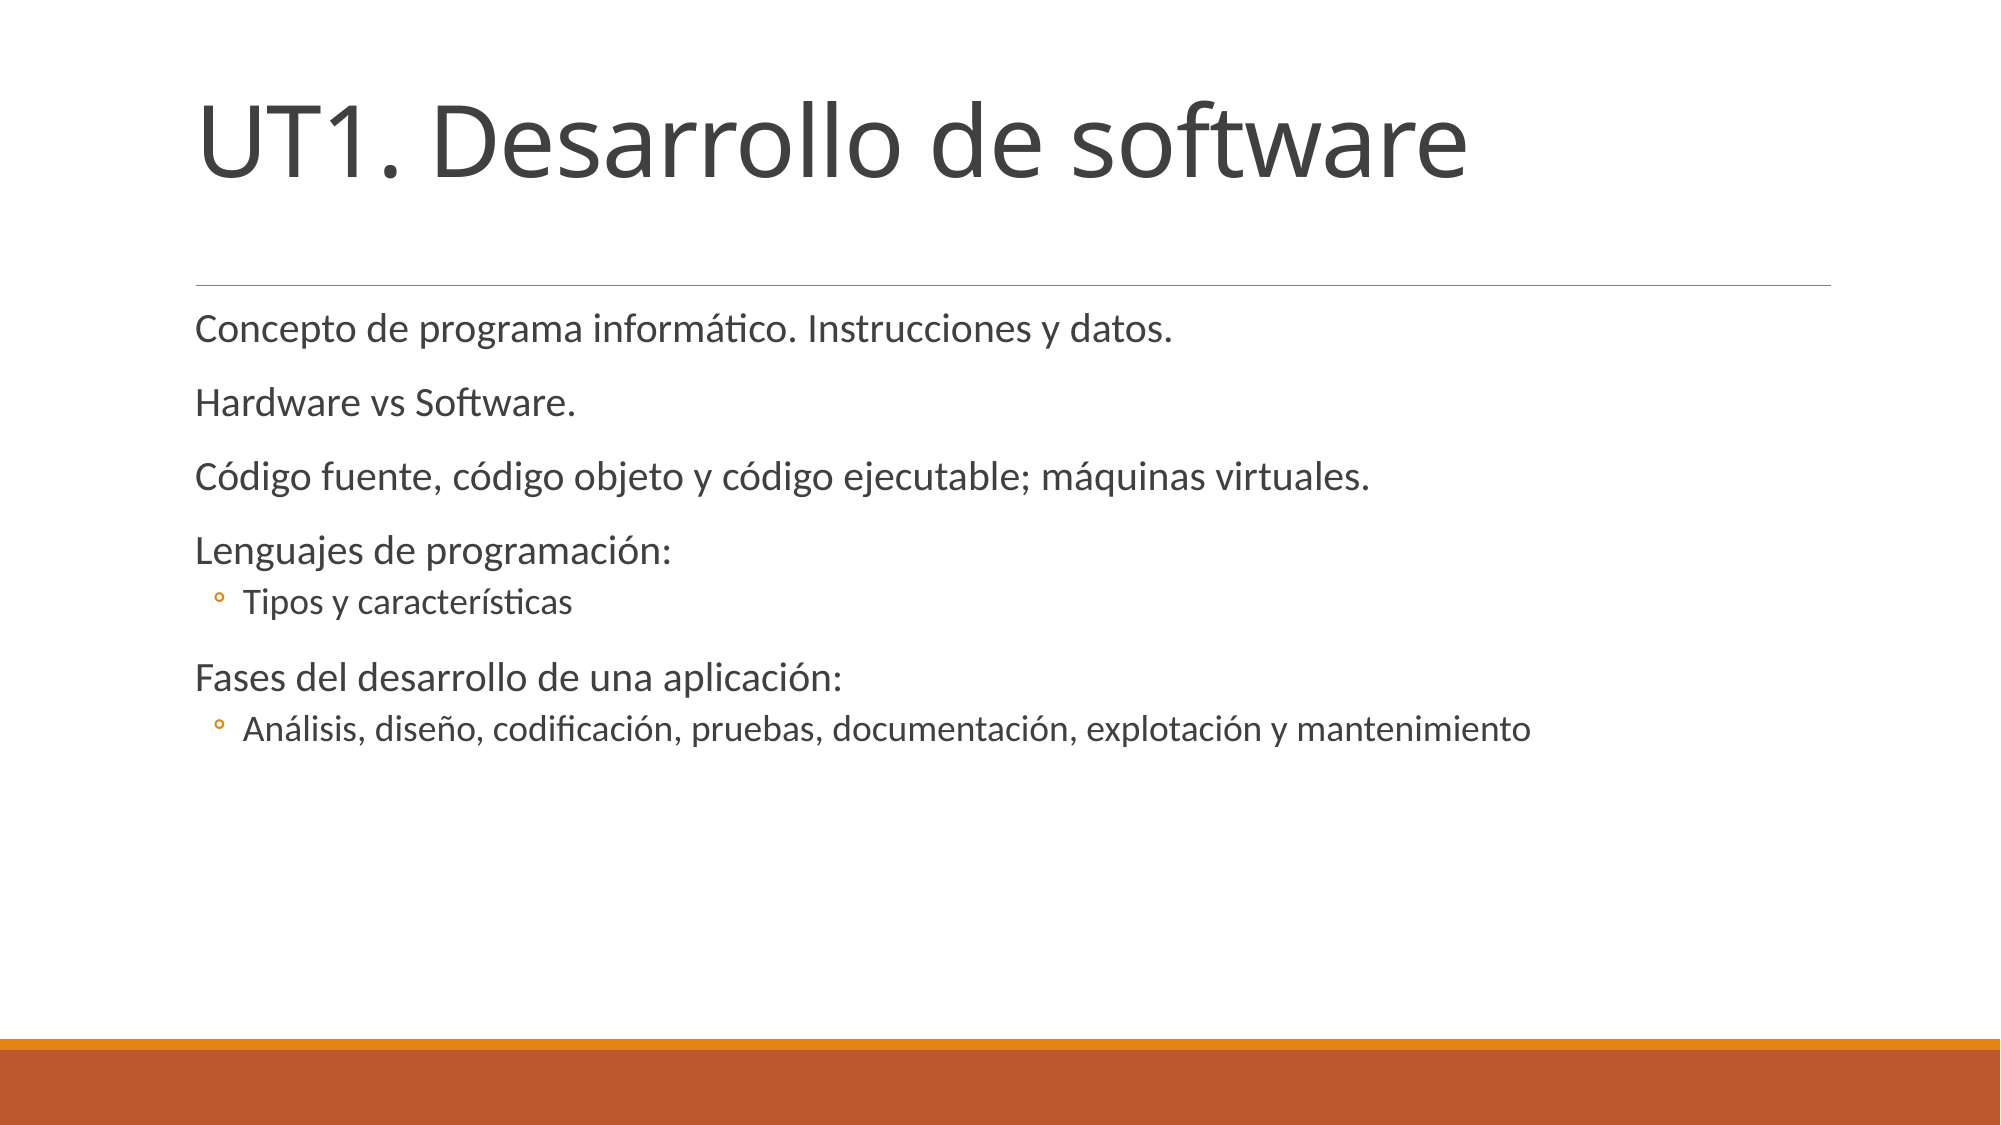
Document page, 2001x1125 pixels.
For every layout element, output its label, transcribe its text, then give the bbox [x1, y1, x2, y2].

title UT1. Desarrollo de software [180, 16, 1830, 206]
list Concepto de programa informático. Instrucciones y datos. Hardware vs Software. Código fuente, código objeto y código ejecutable; máquinas virtuales. Lenguajes de programación: Tipos y características Fases del desarrollo de una aplicación: Análisis, diseño, codificación, pruebas, documentación, explotación y mantenimiento [180, 298, 1830, 959]
